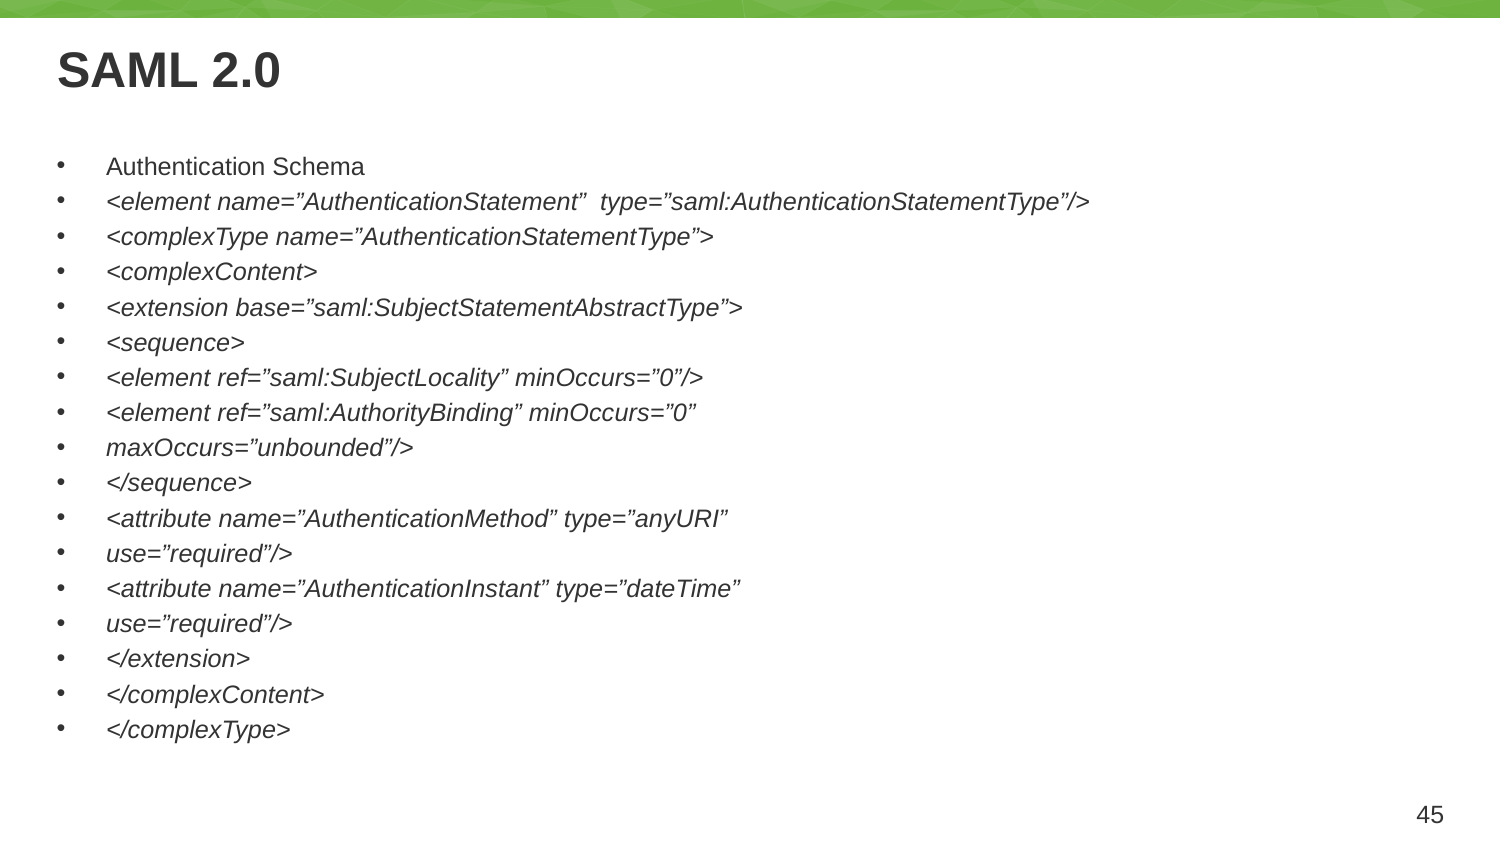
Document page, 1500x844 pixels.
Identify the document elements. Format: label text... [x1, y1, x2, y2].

title SAML 2.0 [56, 25, 1300, 110]
slide_number 45 [1362, 791, 1445, 837]
picture [0, 0, 1500, 18]
list Authentication Schema <element name=”AuthenticationStatement” type=”saml:AuthenticationStatementType”/> <complexType name=”AuthenticationStatementType”> <complexContent> <extension base=”saml:SubjectStatementAbstractType”> <sequence> <element ref=”saml:SubjectLocality” minOccurs=”0”/> <element ref=”saml:AuthorityBinding” minOccurs=”0” maxOccurs=”unbounded”/> </sequence> <attribute name=”AuthenticationMethod” type=”anyURI” use=”required”/> <attribute name=”AuthenticationInstant” type=”dateTime” use=”required”/> </extension> </complexContent> </complexType> [56, 150, 1444, 747]
